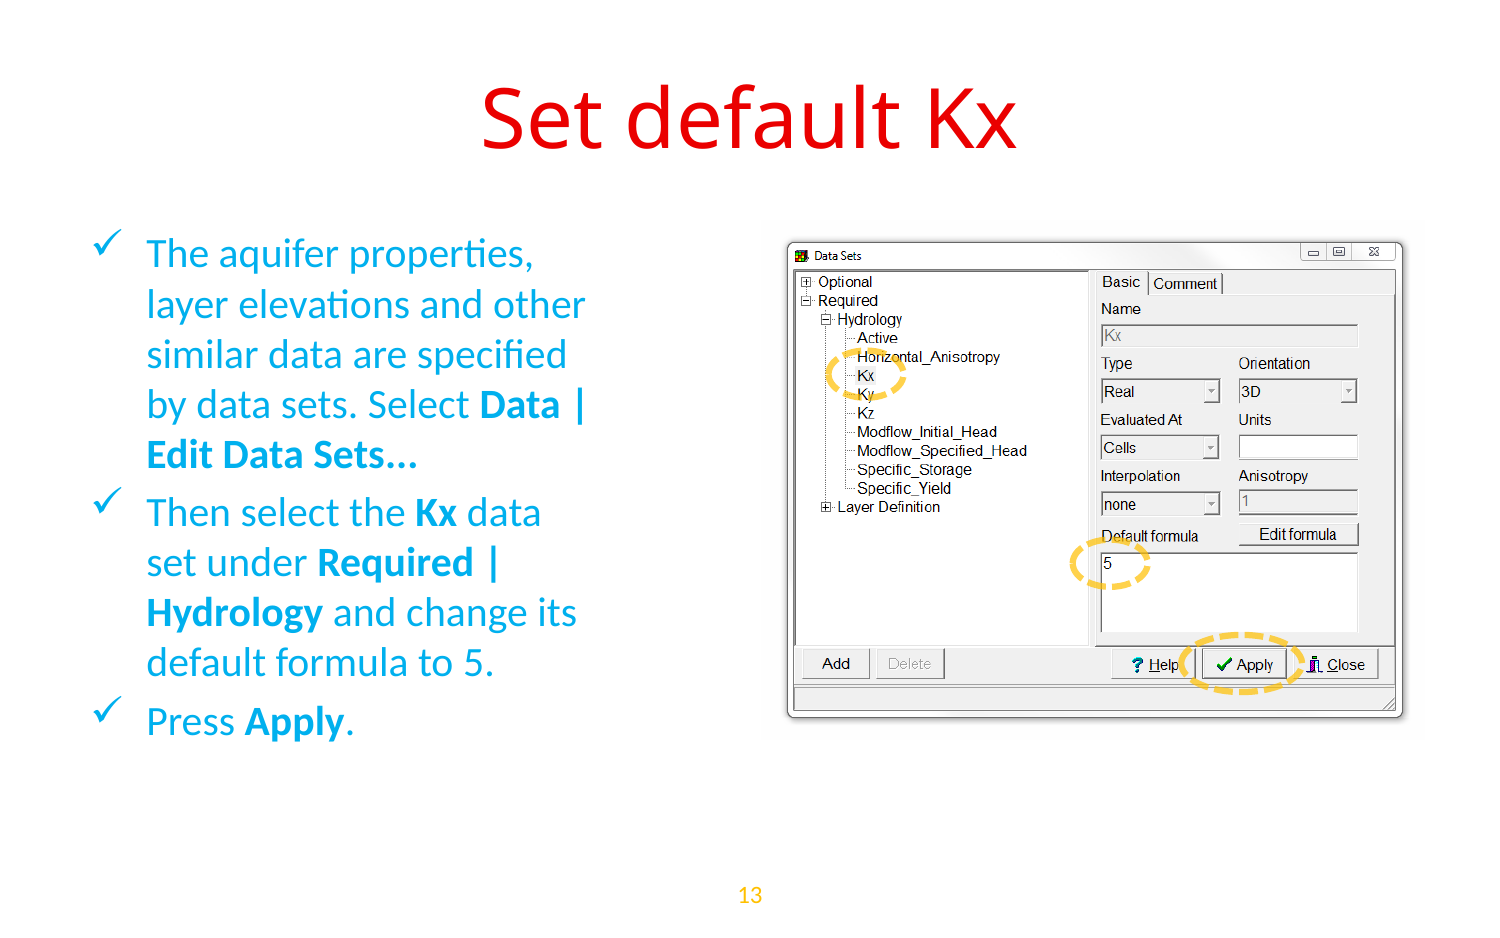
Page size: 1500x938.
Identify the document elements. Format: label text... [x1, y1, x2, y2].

title Set default Kx [75, 37, 1425, 194]
slide_number 13 [575, 868, 925, 919]
picture [761, 220, 1425, 741]
list The aquifer properties, layer elevations and other similar data are specified by data sets. Select Data | Edit Data Sets... Then select the Kx data set under Required | Hydrology and change its default formula to 5. Press Apply. [75, 218, 607, 838]
